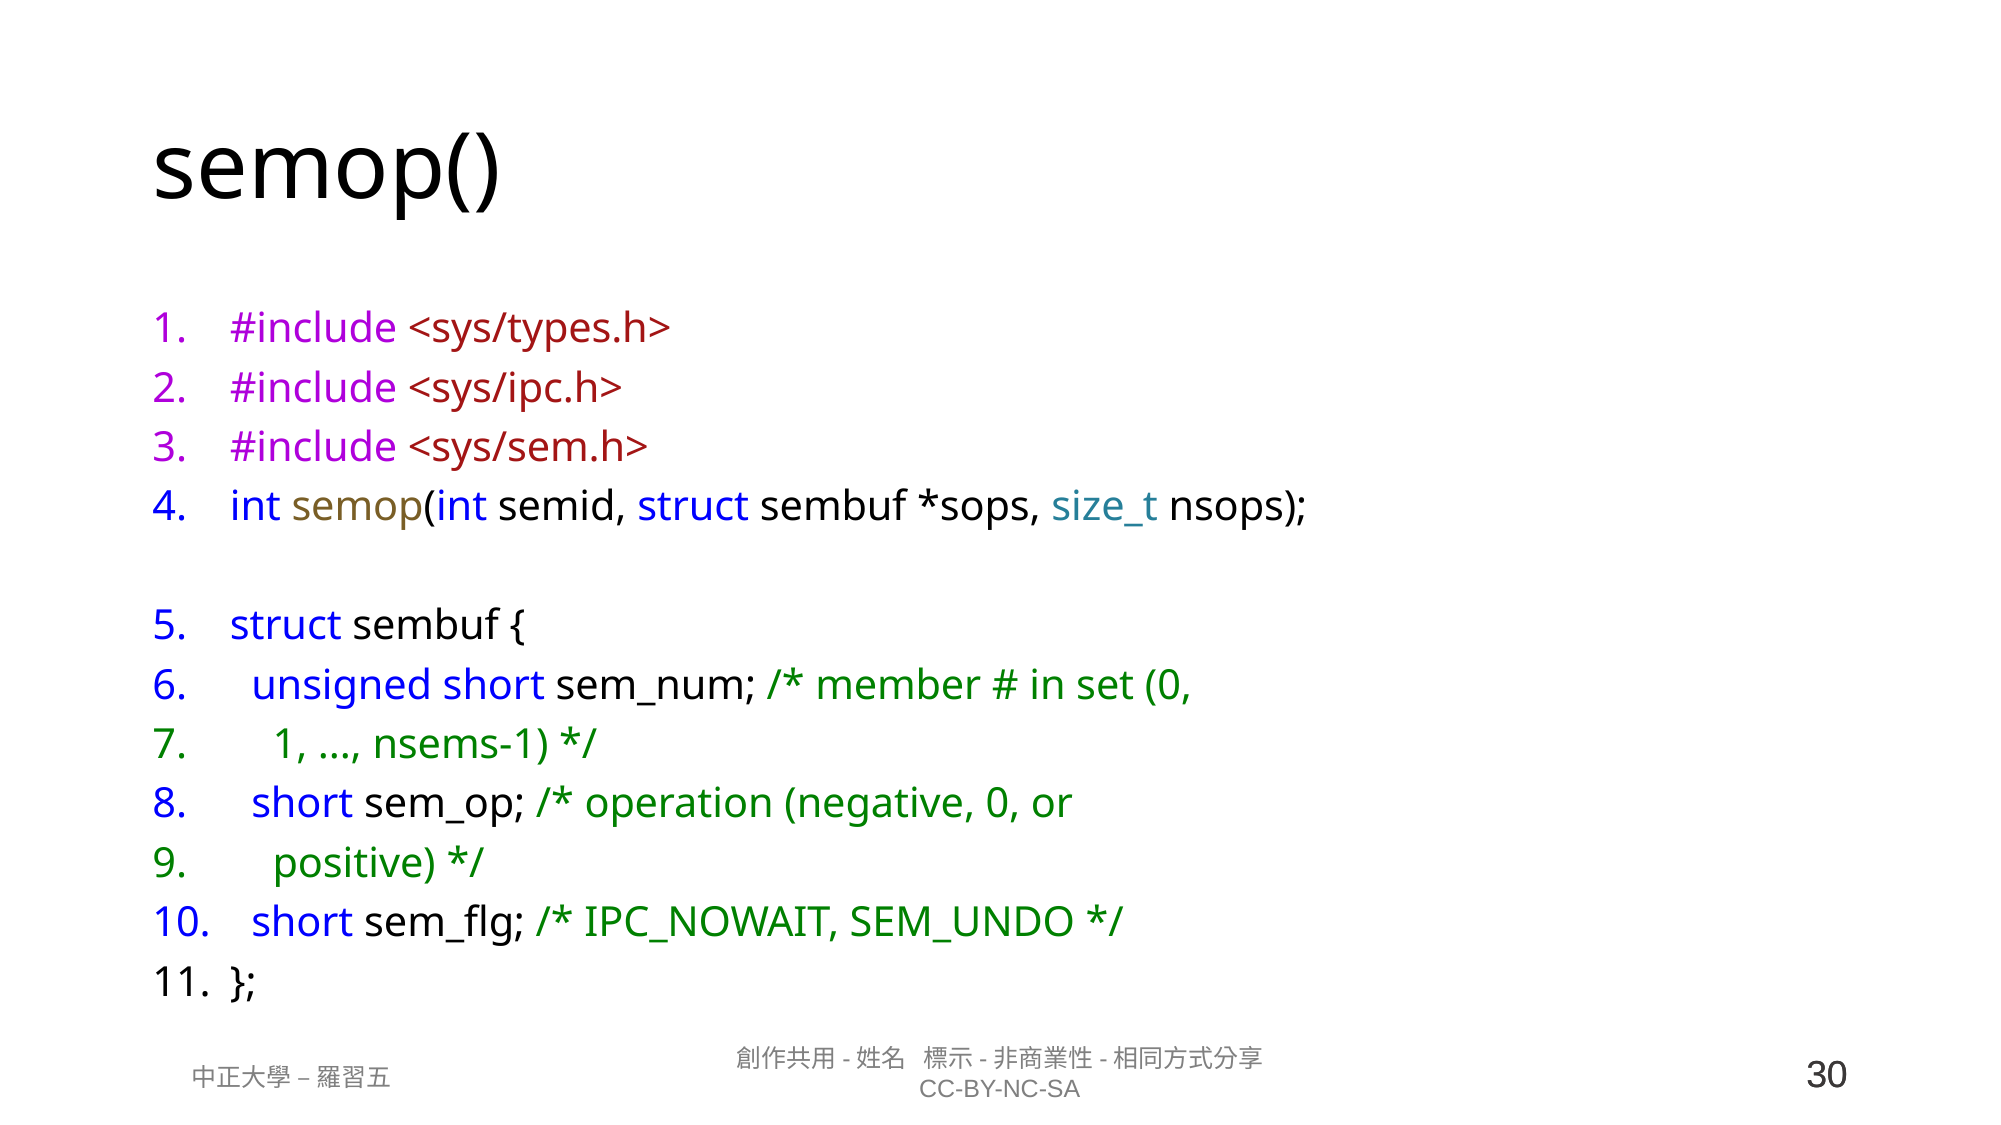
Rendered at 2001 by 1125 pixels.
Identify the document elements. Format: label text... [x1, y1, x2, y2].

list #include <sys/types.h> #include <sys/ipc.h> #include <sys/sem.h> int semop(int semid, struct sembuf *sops, size_t nsops); struct sembuf { unsigned short sem_num; /* member # in set (0, 1, ..., nsems-1) */ short sem_op; /* operation (negative, 0, or positive) */ short sem_flg; /* IPC_NOWAIT, SEM_UNDO */ }; [137, 299, 1863, 1014]
title semop() [137, 59, 1863, 278]
